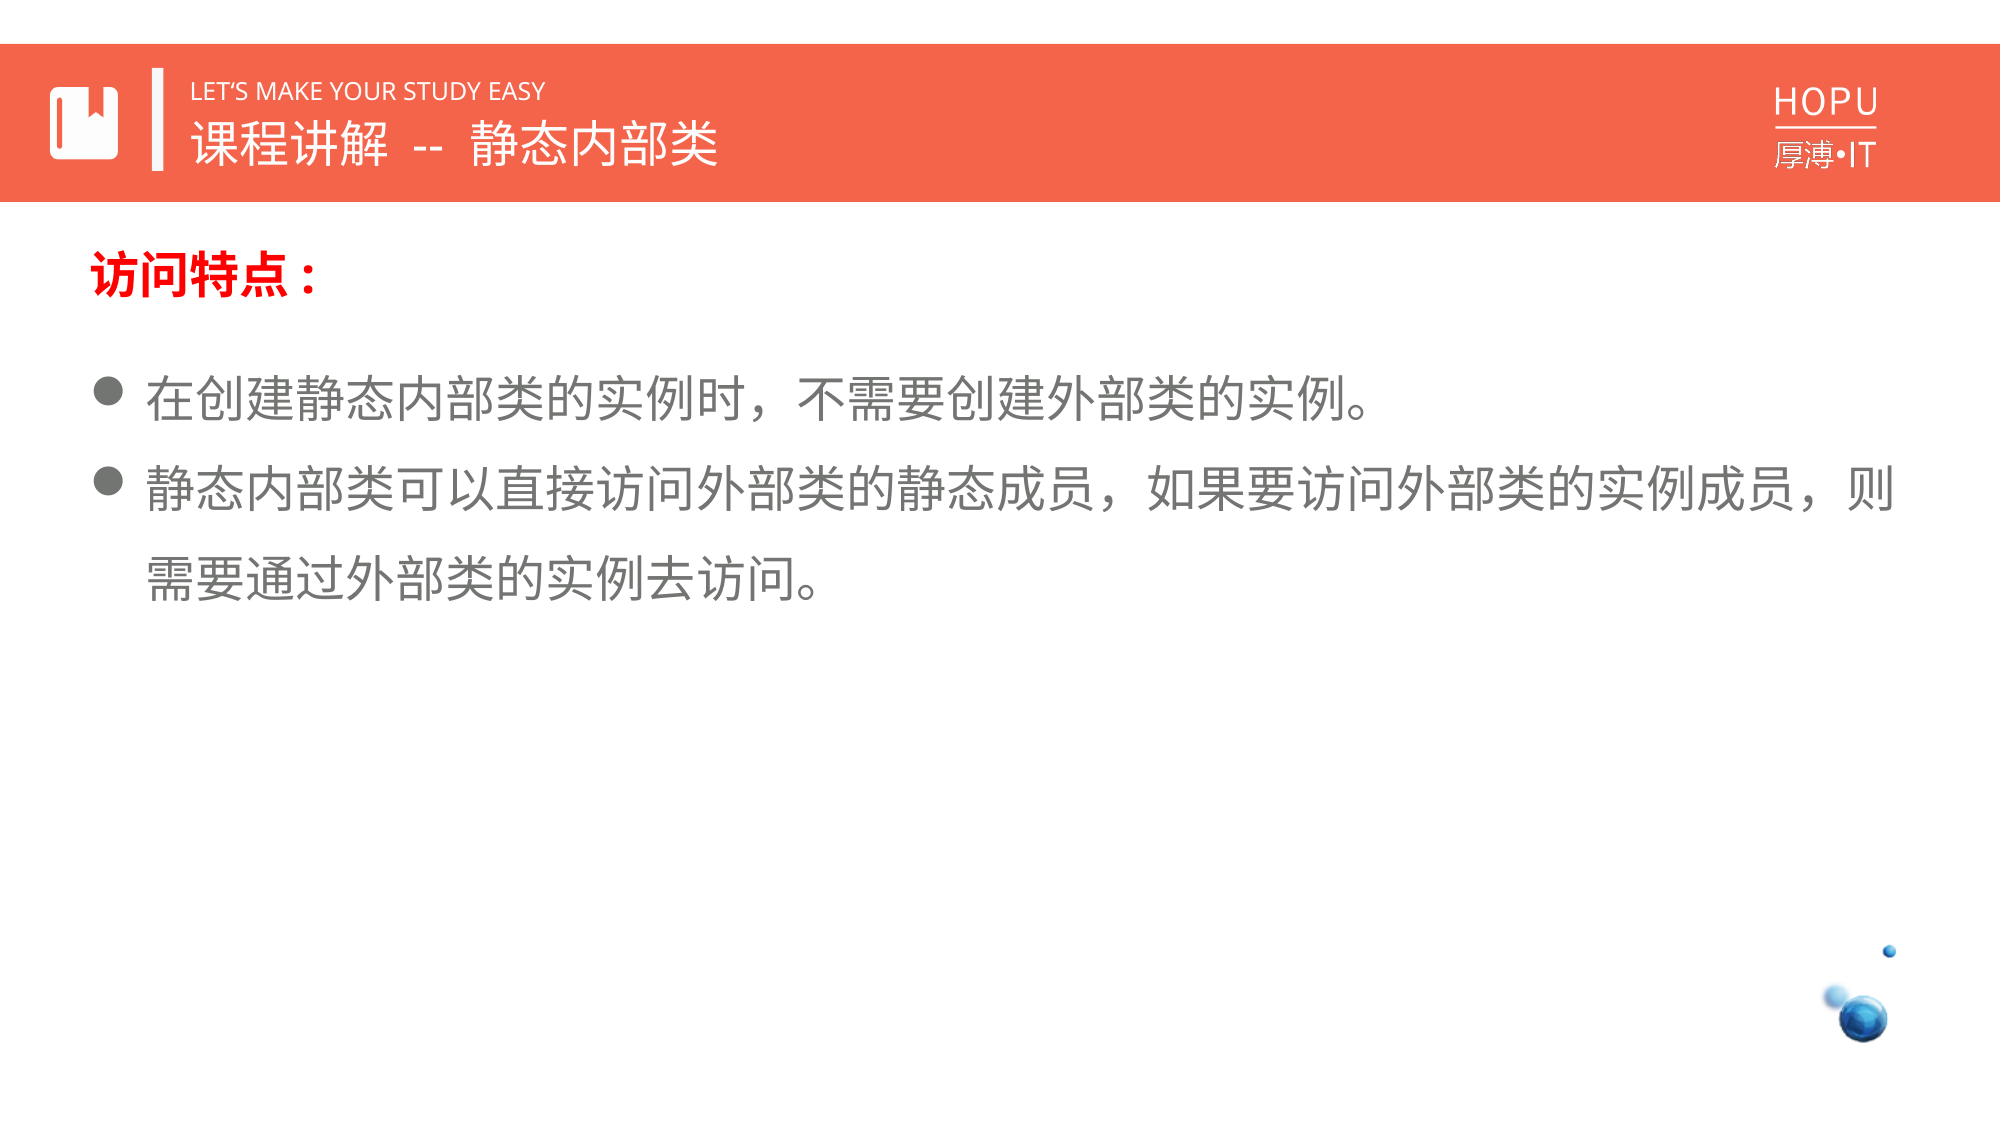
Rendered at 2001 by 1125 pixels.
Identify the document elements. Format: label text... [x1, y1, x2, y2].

text_box [316, 43, 2000, 203]
picture [1773, 920, 1984, 1083]
text_box 访问特点: [74, 206, 1880, 311]
text_box LET‘S MAKE YOUR STUDY EASY [316, 67, 893, 113]
text_box 在创建静态内部类的实例时，不需要创建外部类的实例。 静态内部类可以直接访问外部类的静态成员，如果要访问外部类的实例成员，则需要通过外部类的实例去访问。 [74, 330, 1918, 615]
picture [1773, 75, 1878, 181]
text_box 课程讲解 -- 静态内部类 [316, 117, 1326, 180]
picture [0, 0, 316, 253]
